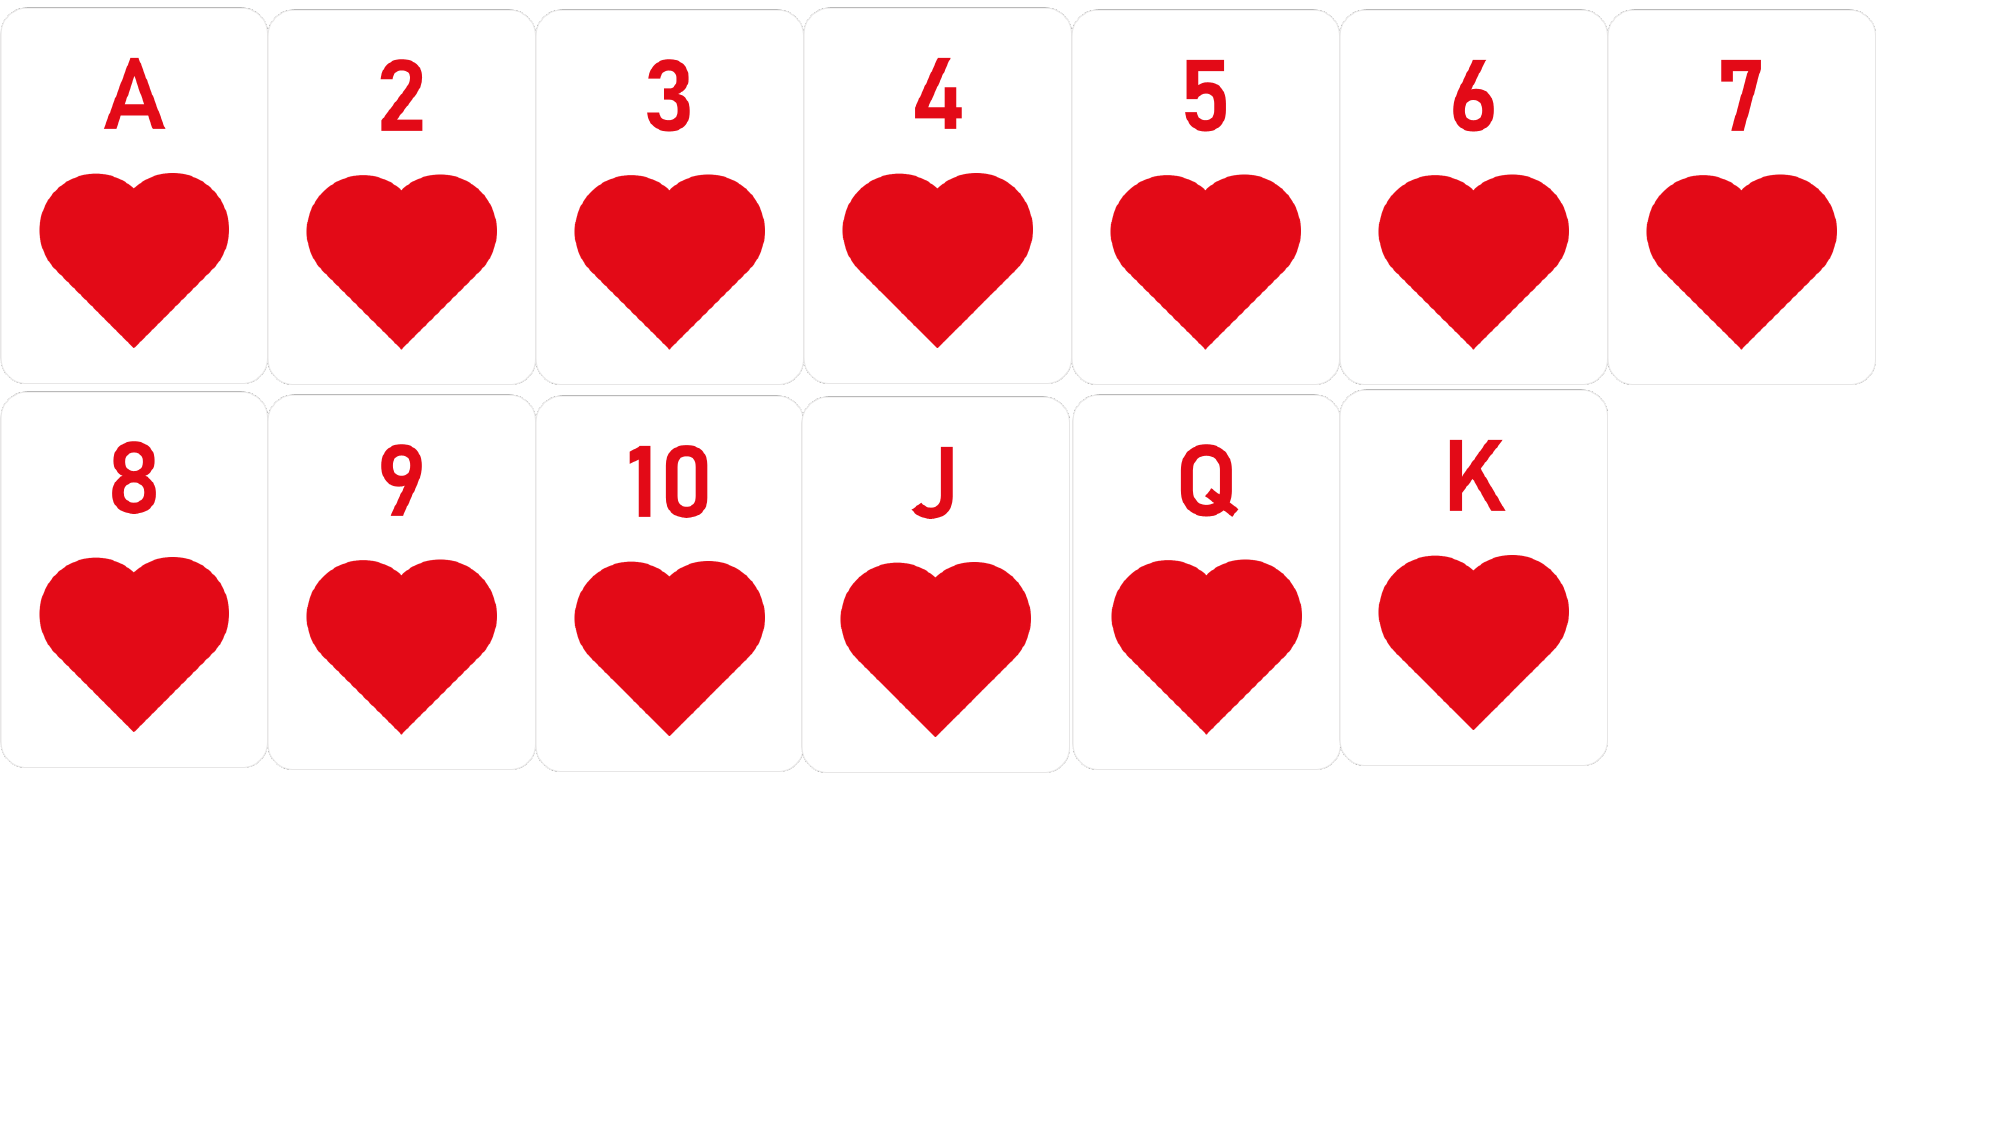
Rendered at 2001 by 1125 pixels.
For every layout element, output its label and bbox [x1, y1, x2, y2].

picture [0, 0, 1876, 773]
